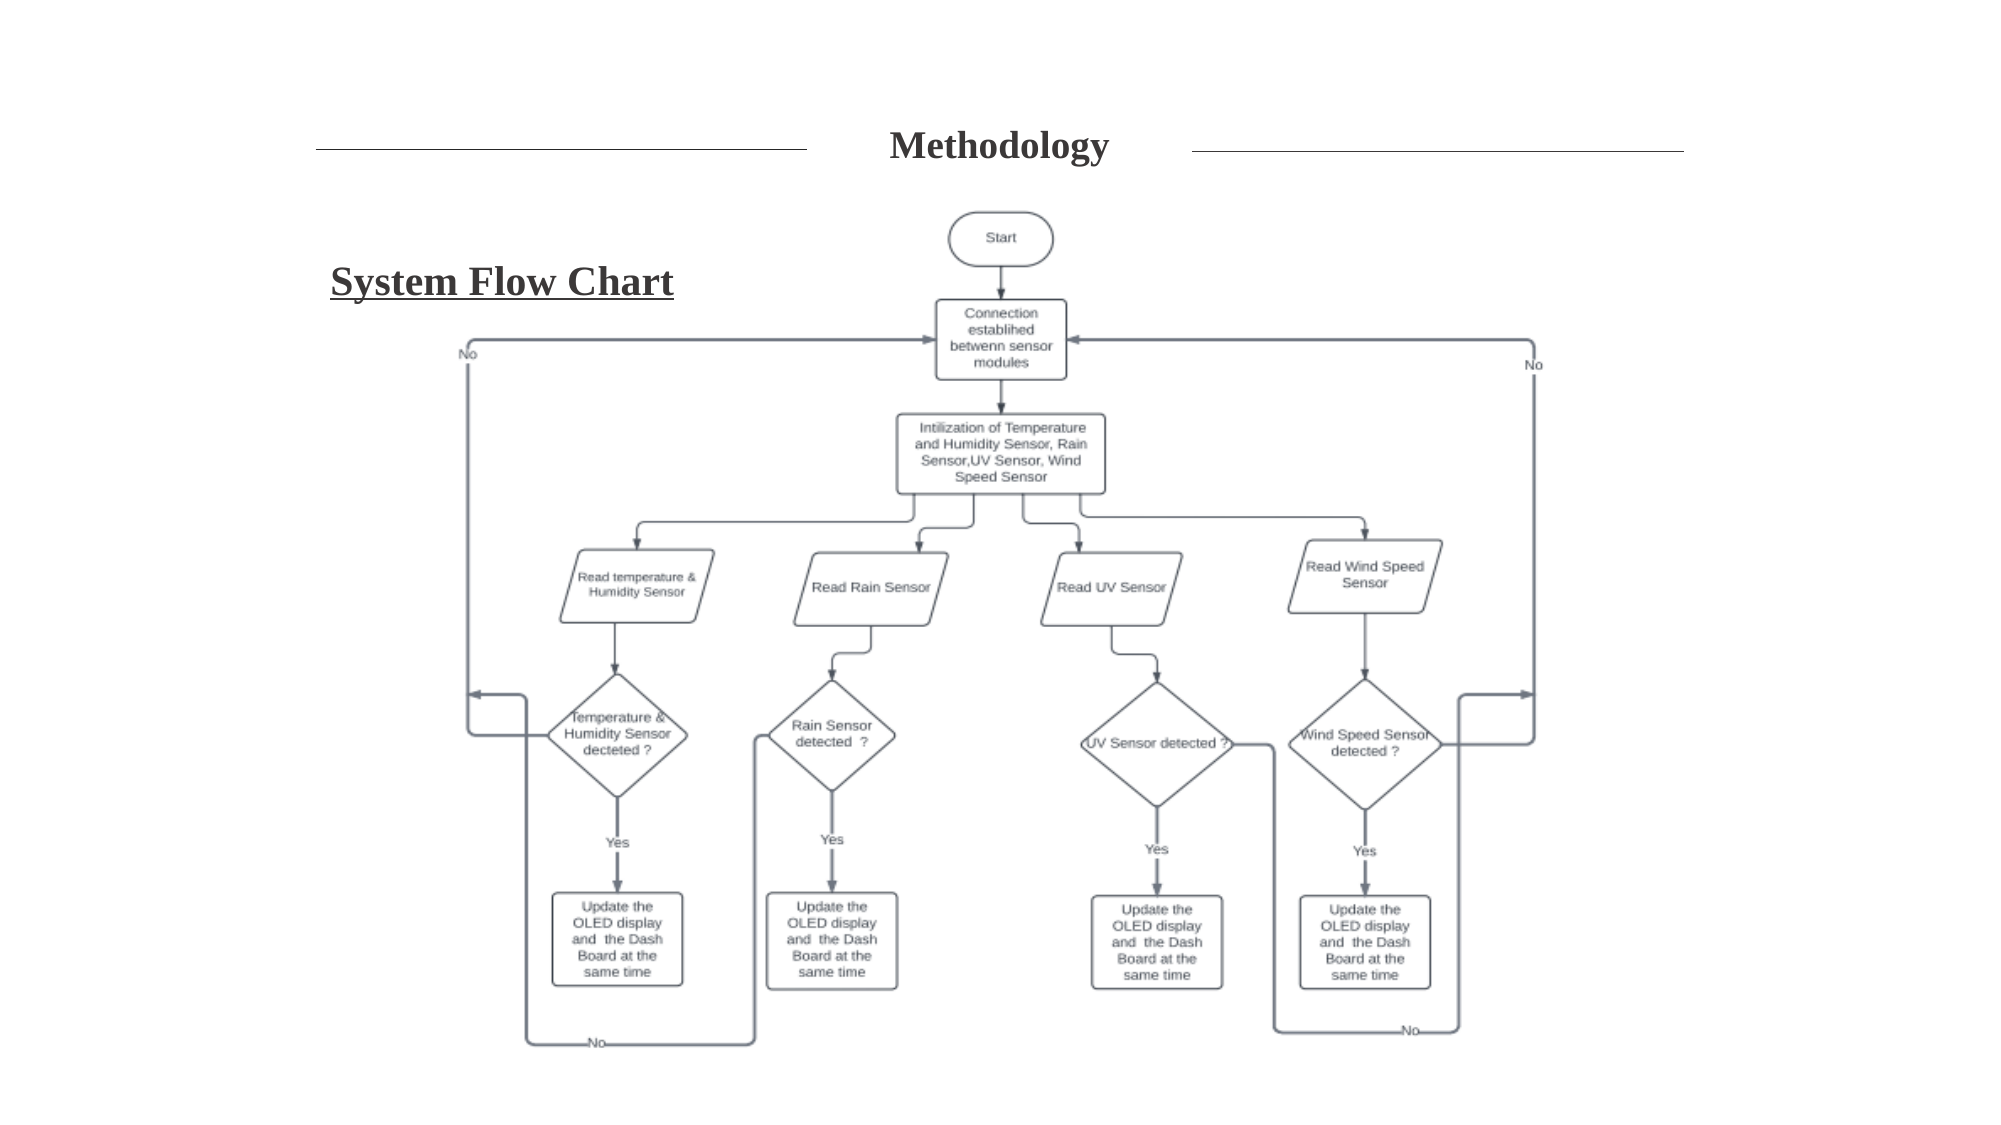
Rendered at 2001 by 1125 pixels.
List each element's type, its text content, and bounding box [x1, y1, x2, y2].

picture [428, 204, 1573, 1089]
text_box System Flow Chart [315, 246, 428, 312]
title Methodology [137, 59, 1863, 238]
